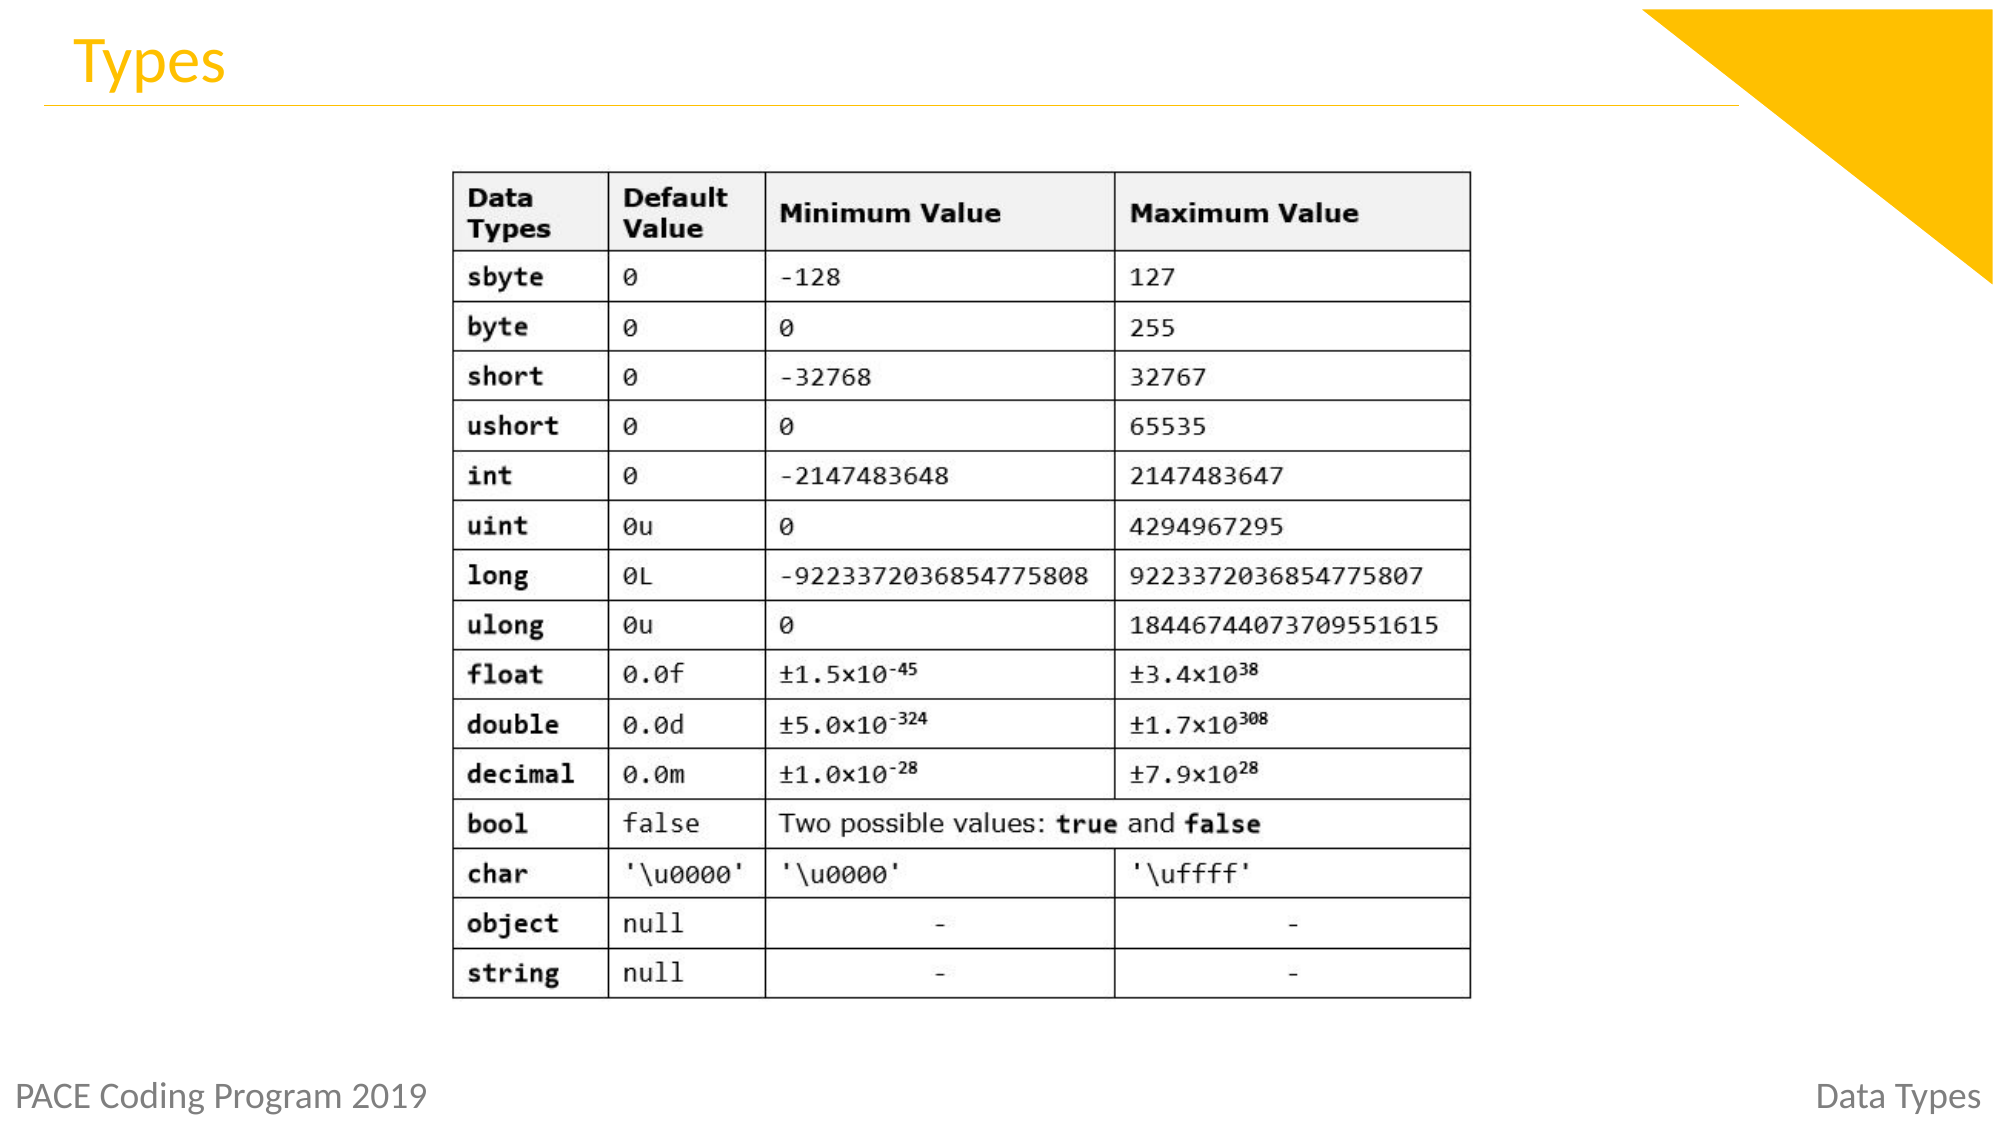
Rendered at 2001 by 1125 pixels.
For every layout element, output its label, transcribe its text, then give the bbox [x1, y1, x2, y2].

picture [451, 164, 1476, 1005]
text_box [1638, 8, 1994, 287]
text_box Types [58, 8, 1164, 104]
text_box PACE Coding Program 2019 [0, 1063, 452, 1125]
text_box Data Types [1800, 1063, 1999, 1125]
